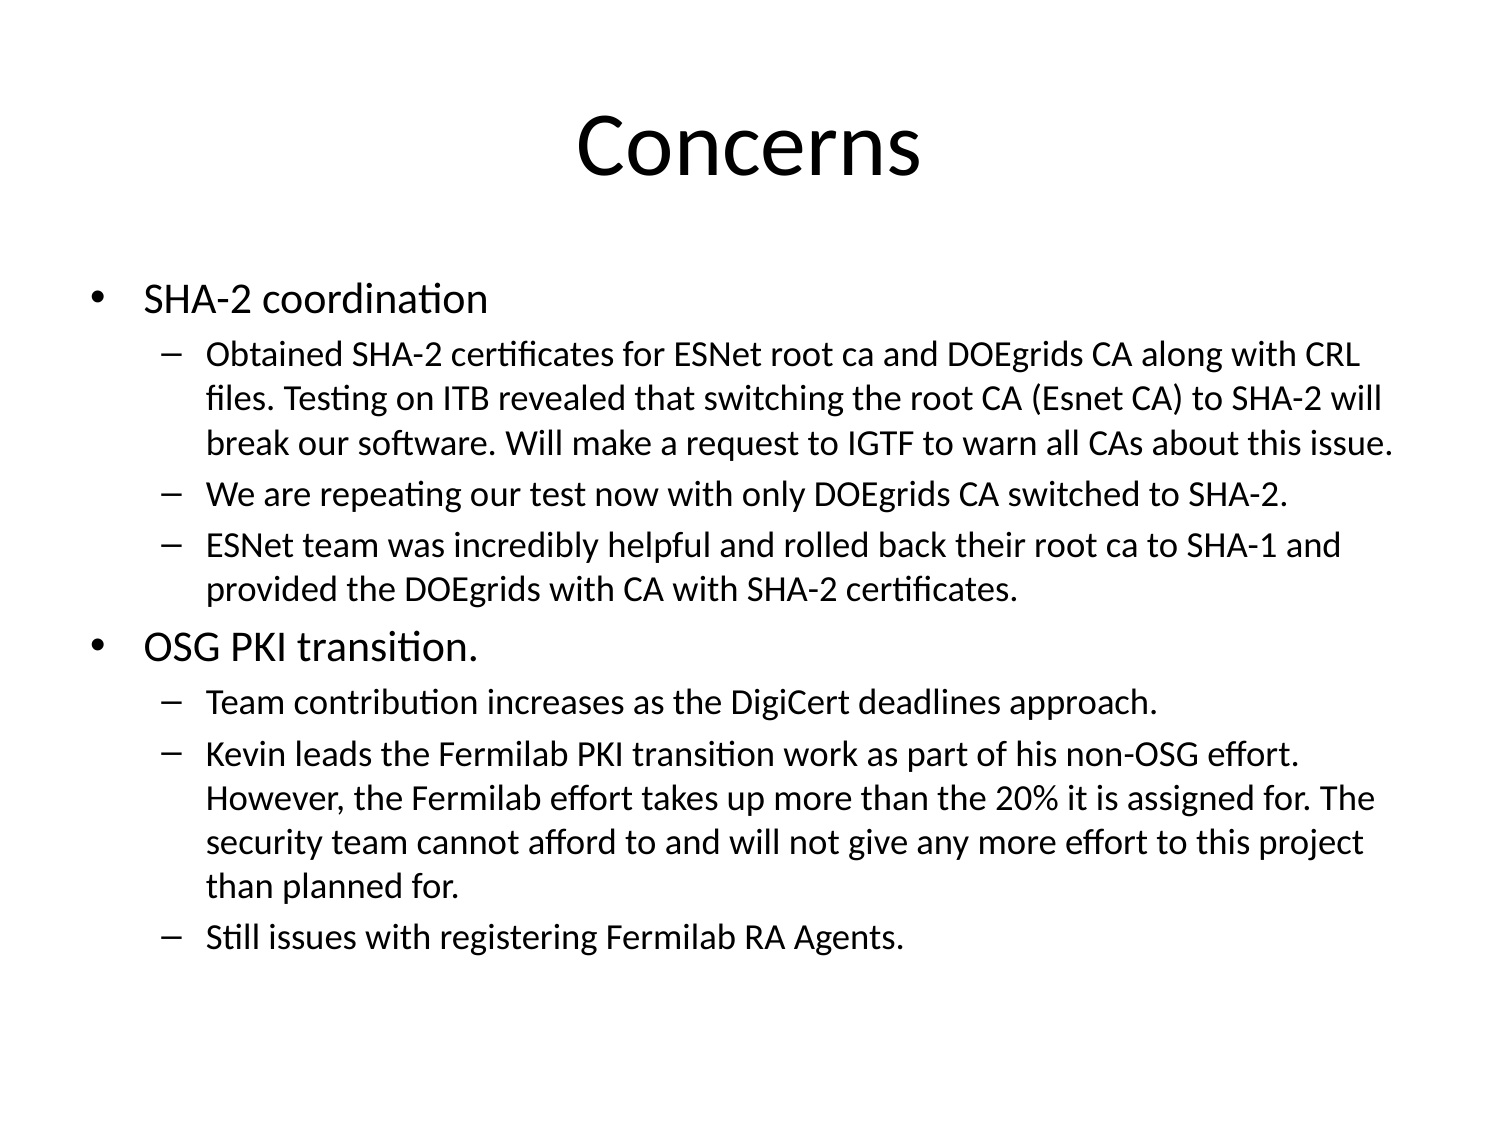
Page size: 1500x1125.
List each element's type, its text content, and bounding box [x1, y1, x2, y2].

list SHA-2 coordination Obtained SHA-2 certificates for ESNet root ca and DOEgrids CA along with CRL files. Testing on ITB revealed that switching the root CA (Esnet CA) to SHA-2 will break our software. Will make a request to IGTF to warn all CAs about this issue. We are repeating our test now with only DOEgrids CA switched to SHA-2. ESNet team was incredibly helpful and rolled back their root ca to SHA-1 and provided the DOEgrids with CA with SHA-2 certificates. OSG PKI transition. Team contribution increases as the DigiCert deadlines approach. Kevin leads the Fermilab PKI transition work as part of his non-OSG effort. However, the Fermilab effort takes up more than the 20% it is assigned for. The security team cannot afford to and will not give any more effort to this project than planned for. Still issues with registering Fermilab RA Agents. [75, 262, 1425, 1005]
title Concerns [75, 45, 1425, 233]
